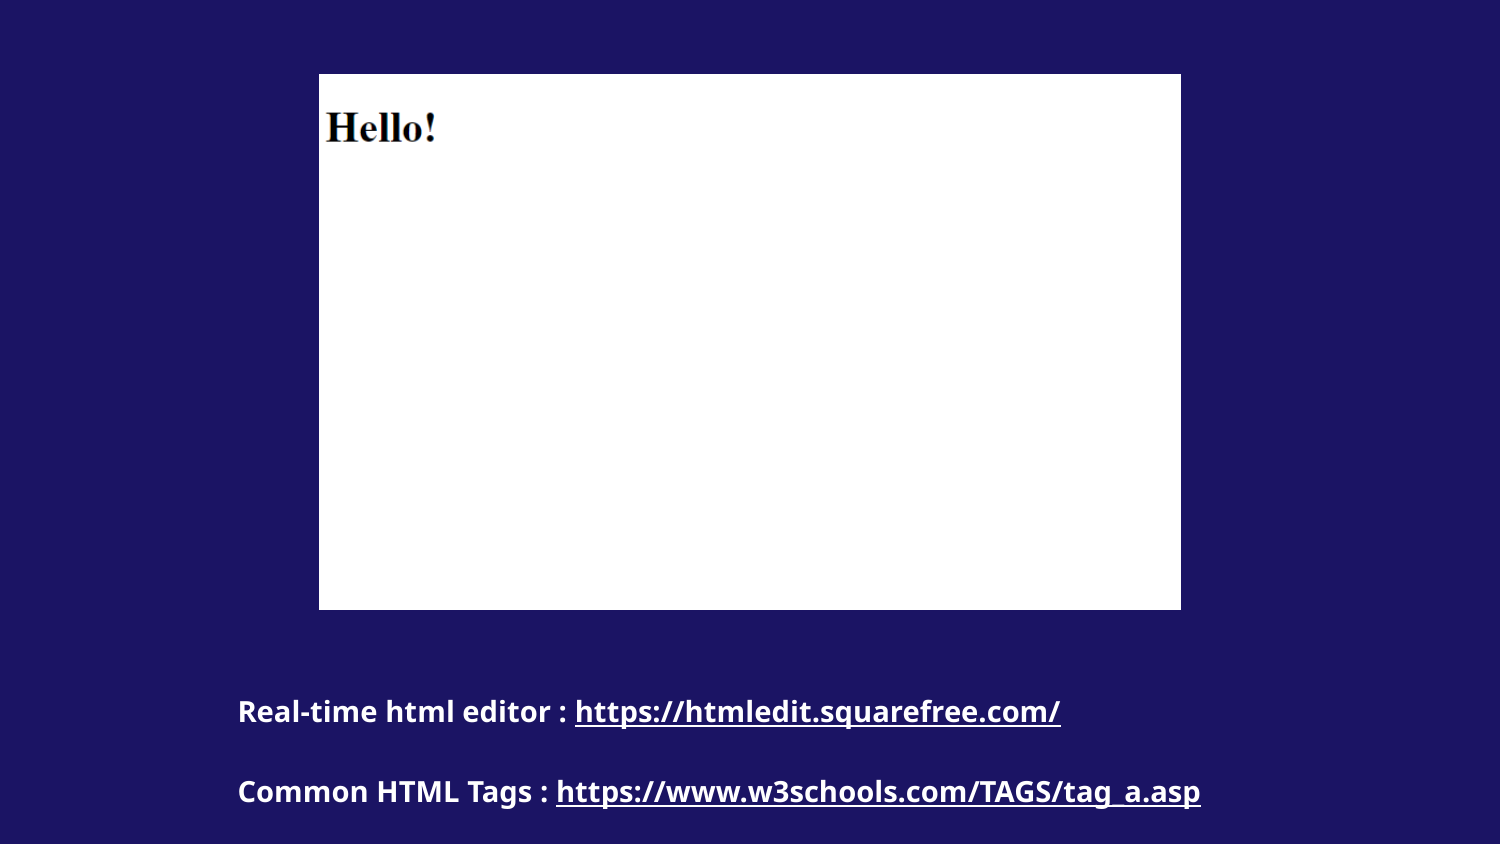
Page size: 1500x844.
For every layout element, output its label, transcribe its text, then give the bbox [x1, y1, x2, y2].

text_box Real-time html editor : https://htmledit.squarefree.com/ Common HTML Tags : https://www.w3schools.com/TAGS/tag_a.asp [222, 646, 1451, 844]
picture [318, 73, 1182, 611]
